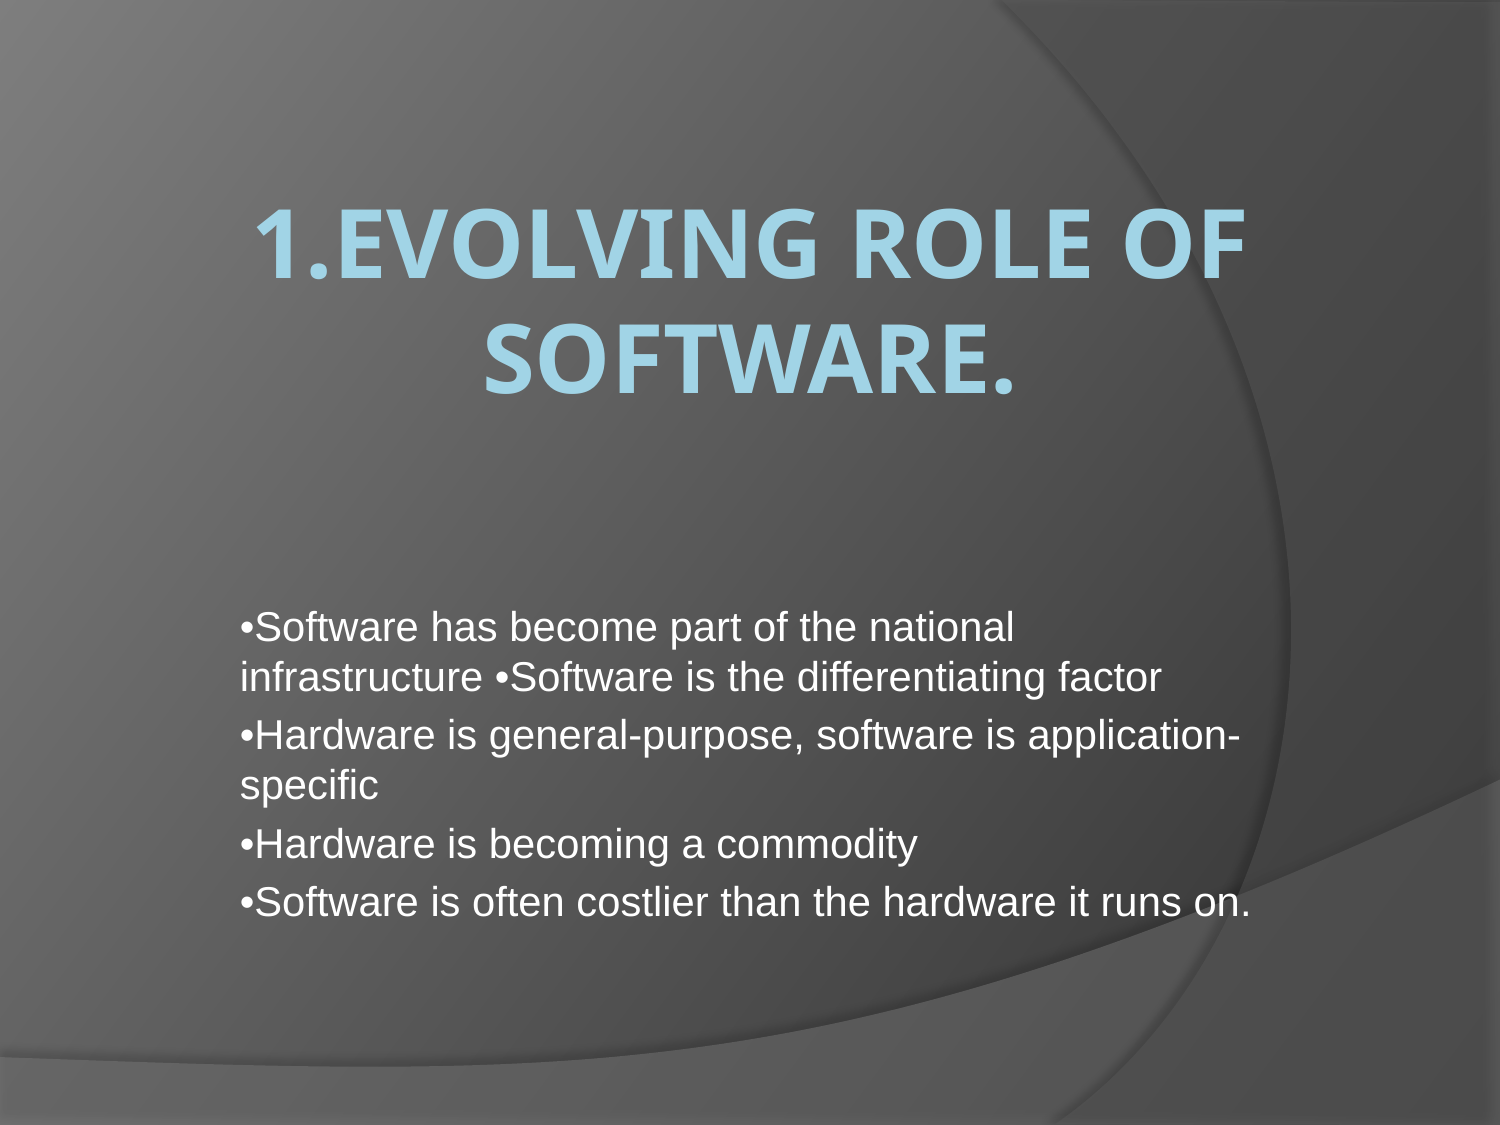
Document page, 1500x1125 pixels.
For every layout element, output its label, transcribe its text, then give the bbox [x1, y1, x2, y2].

subtitle •Software has become part of the national infrastructure •Software is the differentiating factor •Hardware is general-purpose, software is application- specific •Hardware is becoming a commodity •Software is often costlier than the hardware it runs on. [225, 549, 1275, 925]
title 1.Evolving Role of software. [112, 174, 1388, 475]
